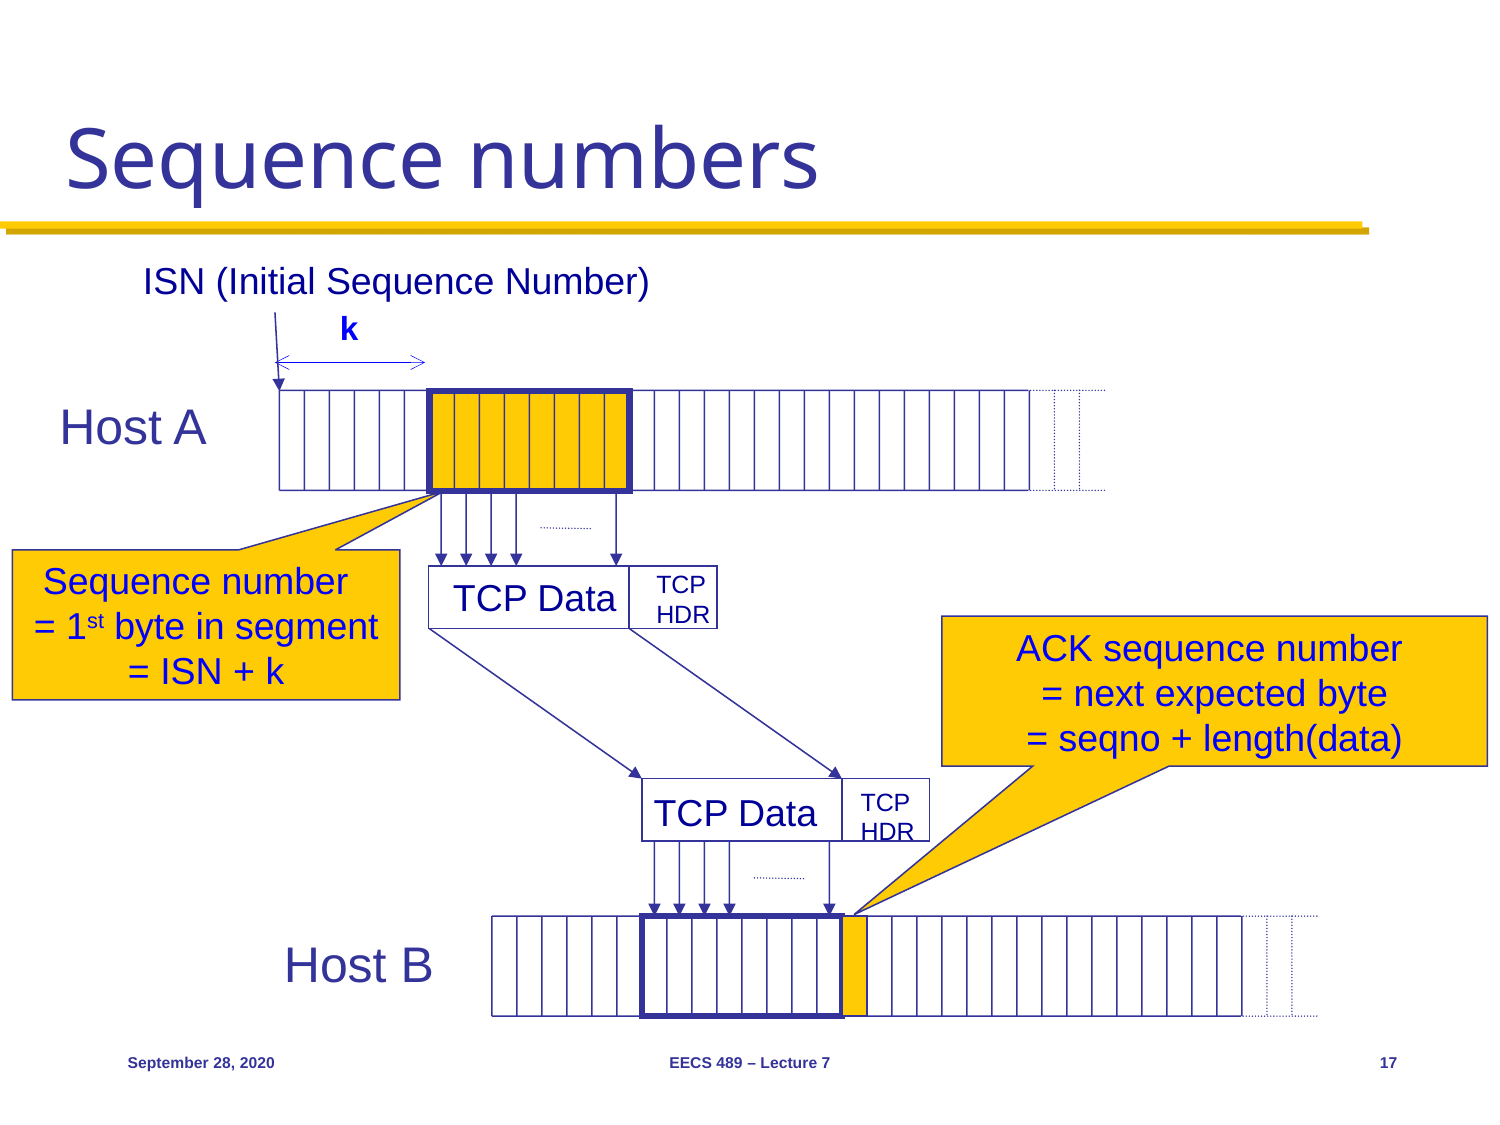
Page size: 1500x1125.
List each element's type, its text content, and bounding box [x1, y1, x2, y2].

text_box [641, 778, 841, 842]
text_box TCP Data [638, 781, 833, 842]
text_box k [325, 299, 374, 355]
text_box [484, 499, 498, 566]
text_box [648, 842, 661, 914]
text_box TCP HDR [641, 561, 728, 637]
text_box [673, 842, 686, 914]
text_box [435, 499, 448, 566]
title Sequence numbers [49, 24, 1451, 213]
slide_number 17 [1312, 1024, 1413, 1101]
text_box [823, 842, 836, 914]
text_box [272, 371, 285, 389]
text_box Sequence number = 1st byte in segment = ISN + k [12, 499, 430, 700]
text_box [629, 629, 842, 779]
text_box [429, 628, 642, 779]
text_box [723, 842, 736, 914]
text_box [609, 499, 623, 566]
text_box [279, 390, 1105, 491]
text_box TCP Data [438, 566, 629, 627]
text_box ISN (Initial Sequence Number) [128, 249, 666, 310]
text_box [629, 566, 641, 629]
text_box TCP HDR [845, 778, 932, 854]
text_box [428, 566, 629, 629]
text_box [841, 778, 845, 842]
text_box ACK sequence number = next expected byte = seqno + length(data) [854, 616, 1488, 914]
footer EECS 489 – Lecture 7 [512, 1025, 988, 1101]
text_box [459, 499, 473, 566]
text_box Host B [269, 924, 449, 1000]
text_box Host A [44, 387, 222, 463]
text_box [491, 915, 1318, 1017]
text_box [510, 499, 523, 566]
text_box [698, 842, 711, 914]
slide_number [112, 1024, 426, 1101]
